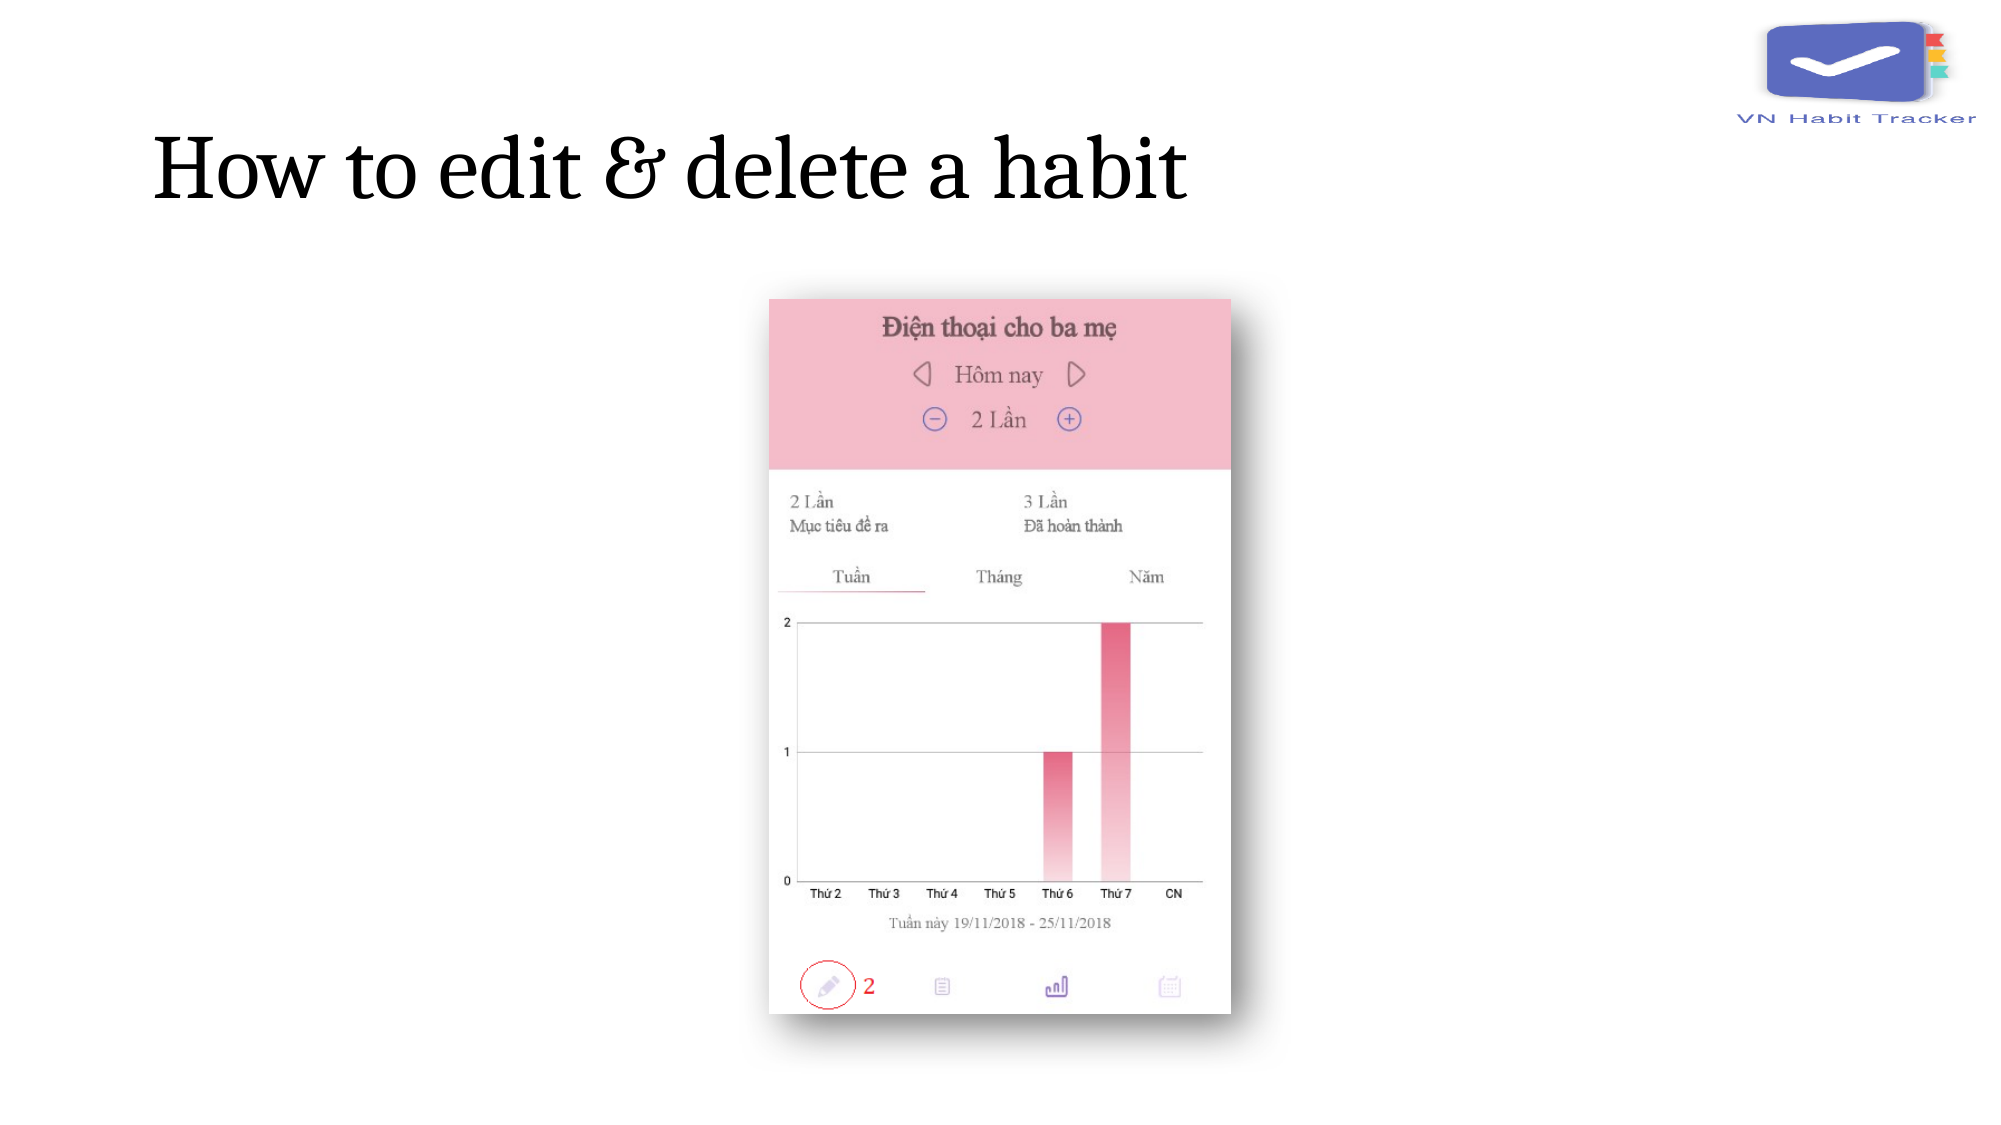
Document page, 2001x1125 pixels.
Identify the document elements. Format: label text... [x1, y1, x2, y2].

picture [769, 299, 1231, 1014]
picture [1736, 16, 1976, 123]
title How to edit & delete a habit [137, 59, 1863, 278]
